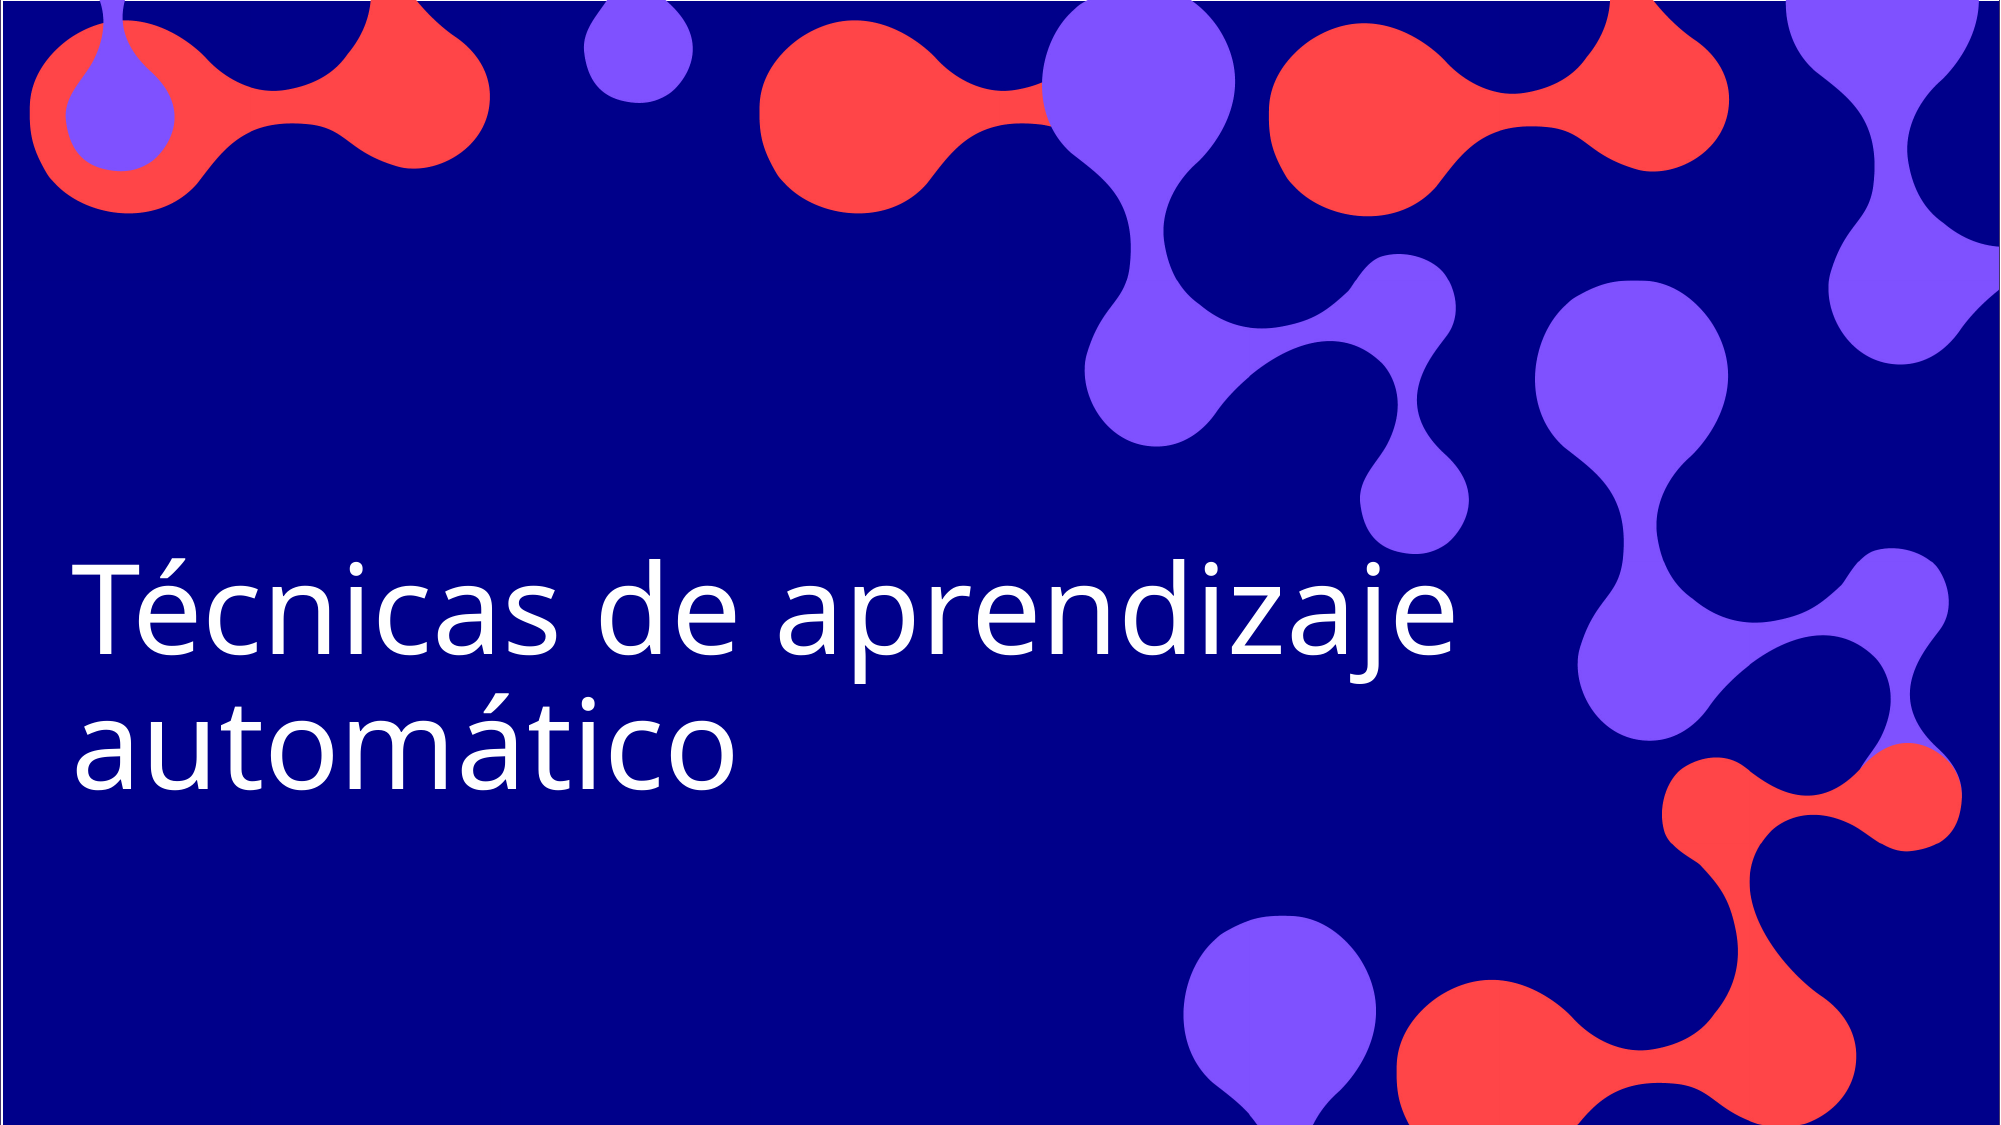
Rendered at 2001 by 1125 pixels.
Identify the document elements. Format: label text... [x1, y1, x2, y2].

title Técnicas de aprendizaje automático [56, 356, 1782, 825]
picture [1, 0, 1999, 1125]
